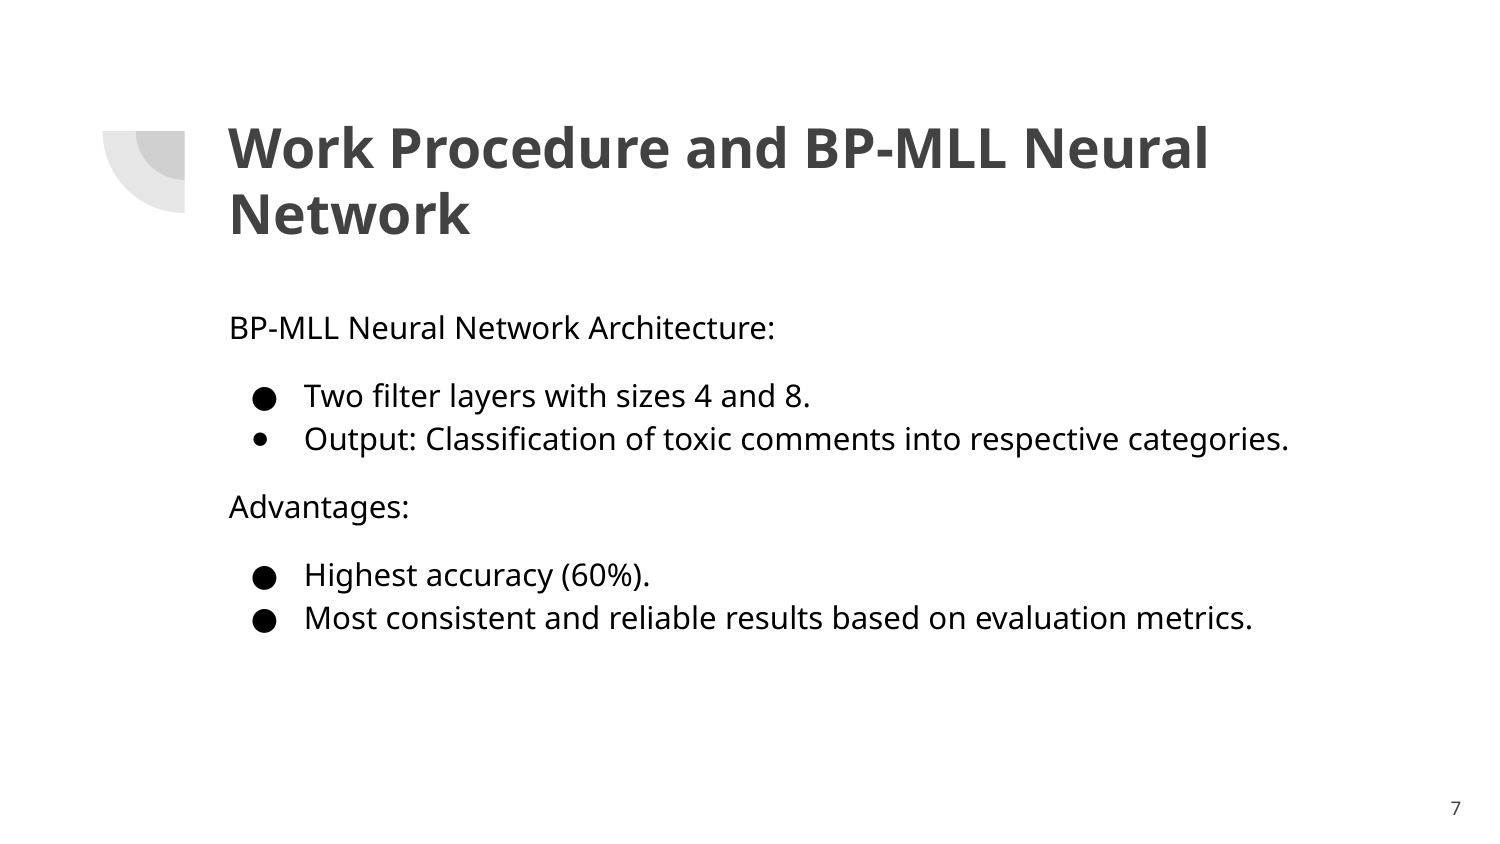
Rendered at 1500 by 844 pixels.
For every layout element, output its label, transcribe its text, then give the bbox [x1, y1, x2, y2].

title Work Procedure and BP-MLL Neural Network [213, 98, 1368, 263]
text_box [213, 605, 916, 669]
list BP-MLL Neural Network Architecture: Two filter layers with sizes 4 and 8. Output: Classification of toxic comments into respective categories. Advantages: Highest accuracy (60%). Most consistent and reliable results based on evaluation metrics. [213, 287, 1368, 705]
slide_number ‹#› [1386, 777, 1477, 842]
